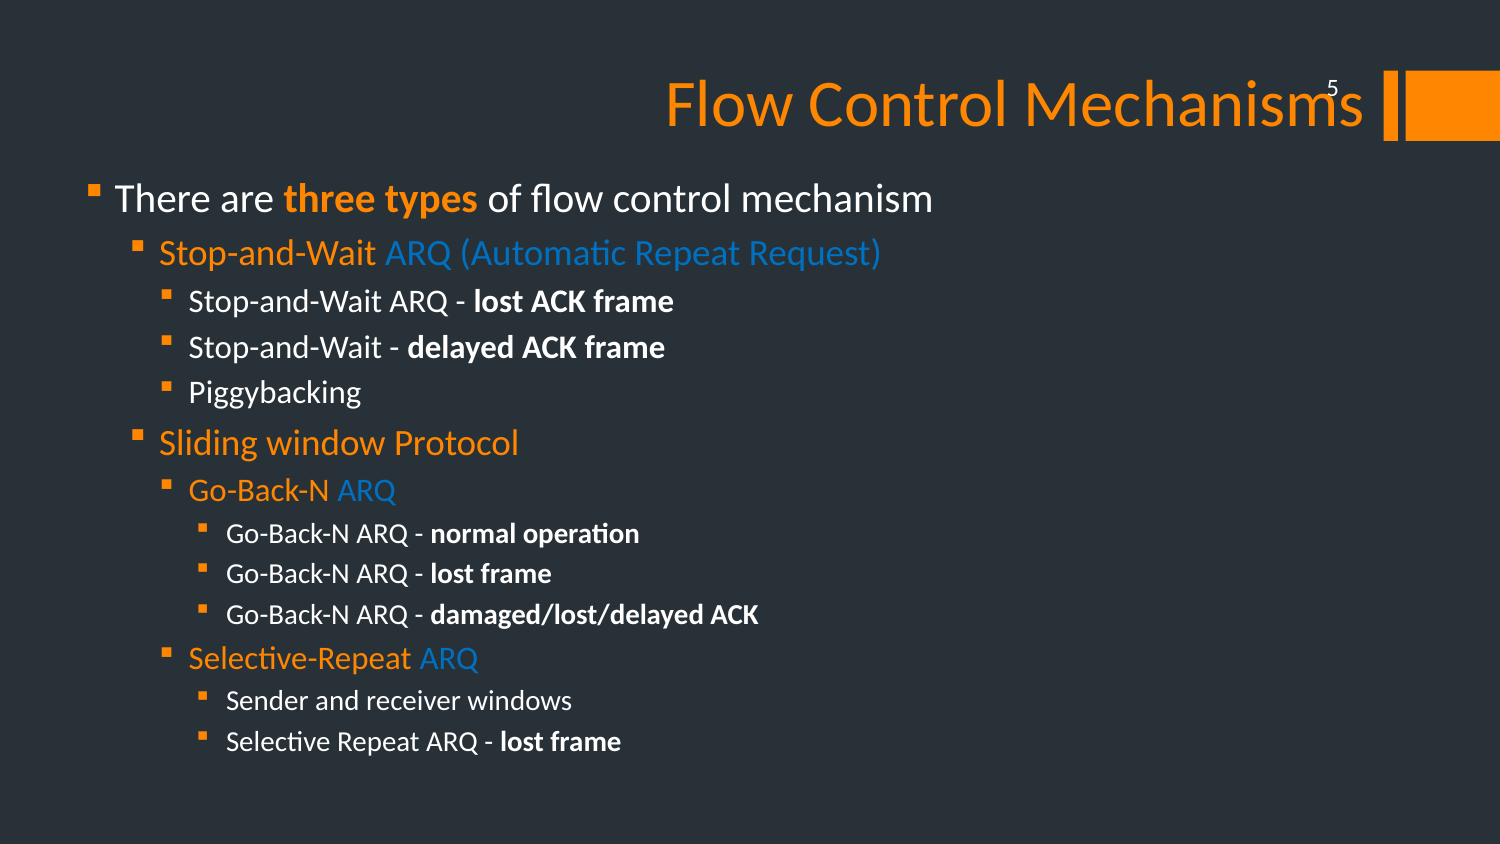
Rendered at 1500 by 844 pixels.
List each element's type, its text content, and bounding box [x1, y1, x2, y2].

list There are three types of flow control mechanism Stop-and-Wait ARQ (Automatic Repeat Request) Stop-and-Wait ARQ - lost ACK frame Stop-and-Wait - delayed ACK frame Piggybacking Sliding window Protocol Go-Back-N ARQ Go-Back-N ARQ - normal operation Go-Back-N ARQ - lost frame Go-Back-N ARQ - damaged/lost/delayed ACK Selective-Repeat ARQ Sender and receiver windows Selective Repeat ARQ - lost frame [62, 163, 1363, 768]
title Flow Control Mechanisms [650, 46, 1413, 147]
slide_number 5 [1199, 67, 1355, 105]
